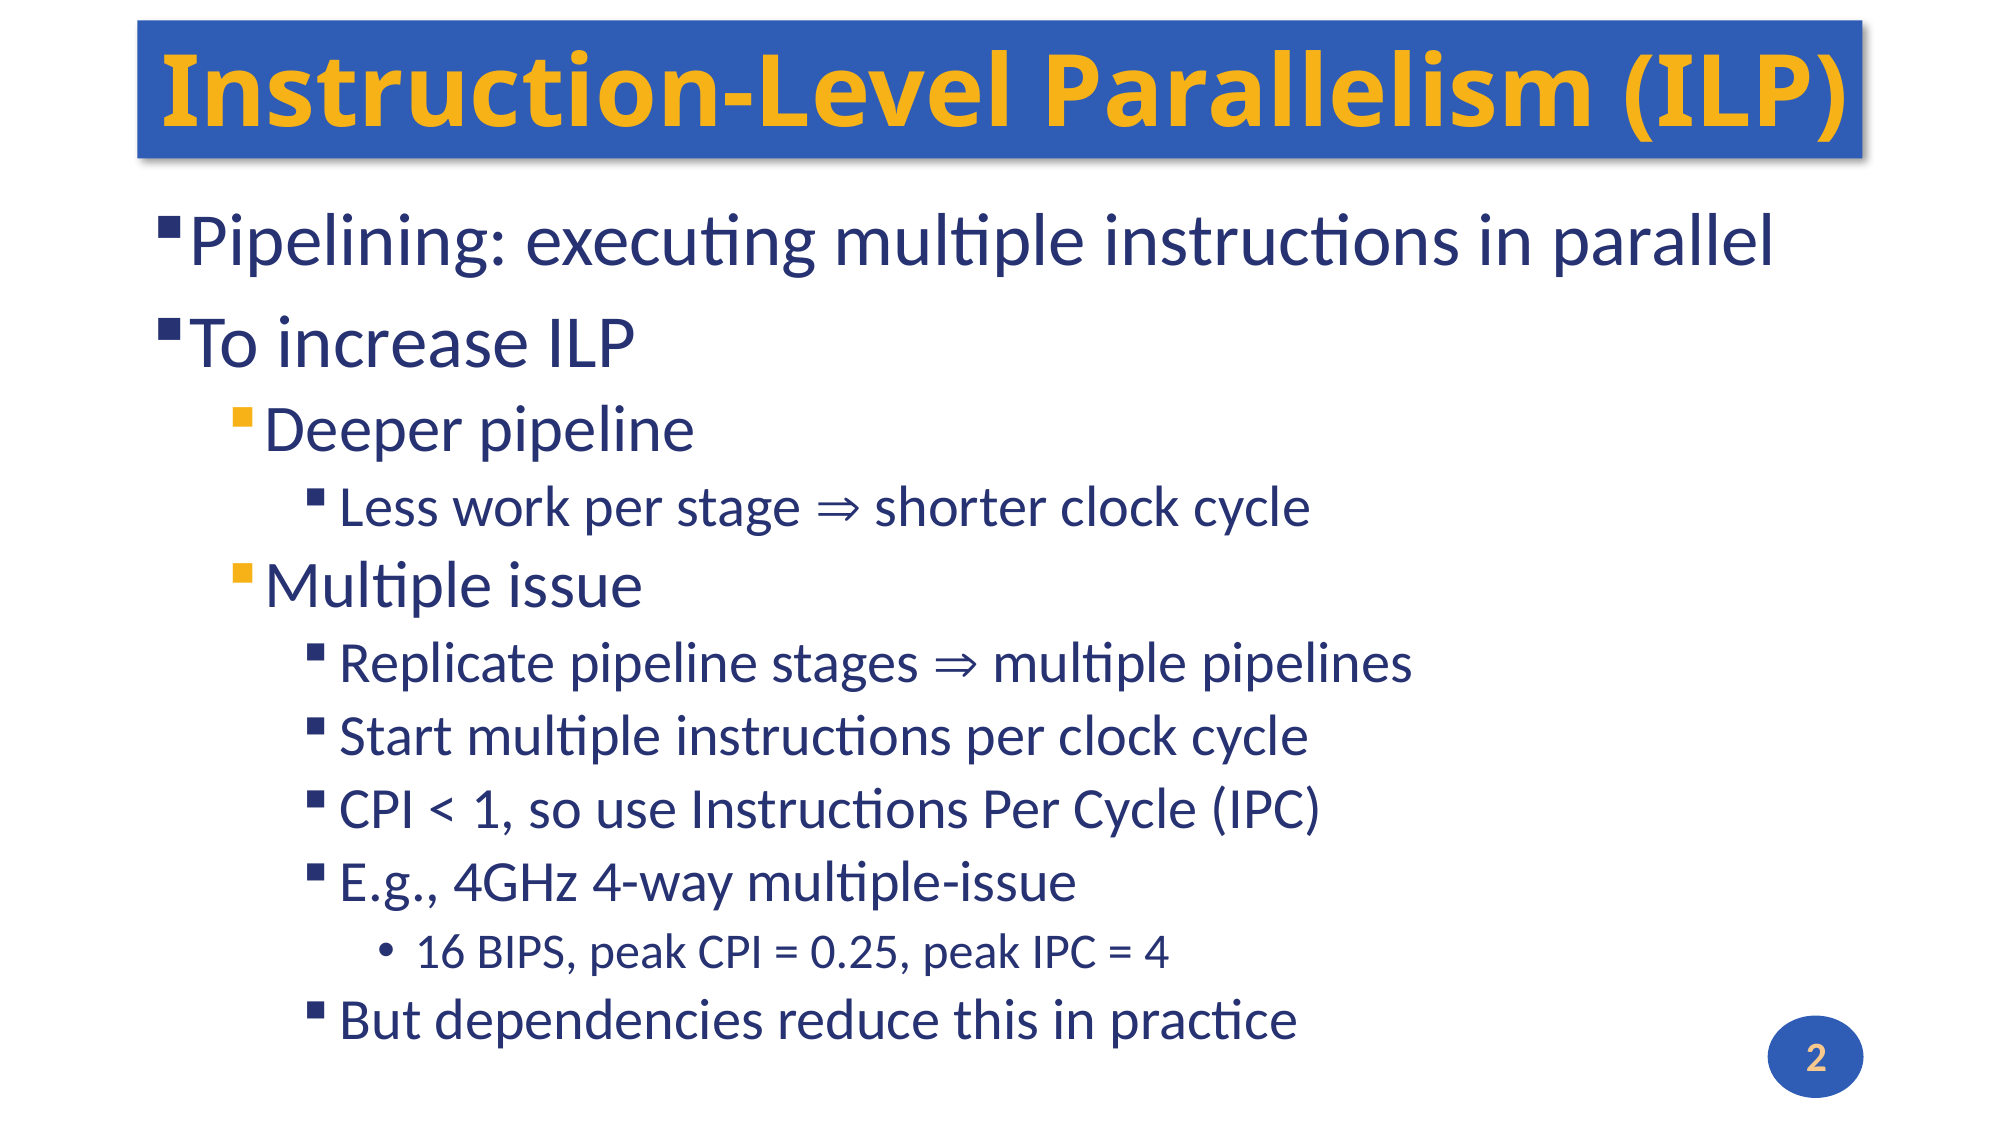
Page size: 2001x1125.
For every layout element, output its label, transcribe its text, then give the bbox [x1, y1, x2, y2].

slide_number 2 [1767, 1015, 1866, 1095]
list Pipelining: executing multiple instructions in parallel To increase ILP Deeper pipeline Less work per stage  shorter clock cycle Multiple issue Replicate pipeline stages  multiple pipelines Start multiple instructions per clock cycle CPI < 1, so use Instructions Per Cycle (IPC) E.g., 4GHz 4-way multiple-issue 16 BIPS, peak CPI = 0.25, peak IPC = 4 But dependencies reduce this in practice [137, 193, 1863, 1095]
title Instruction-Level Parallelism (ILP) [137, 17, 1863, 156]
